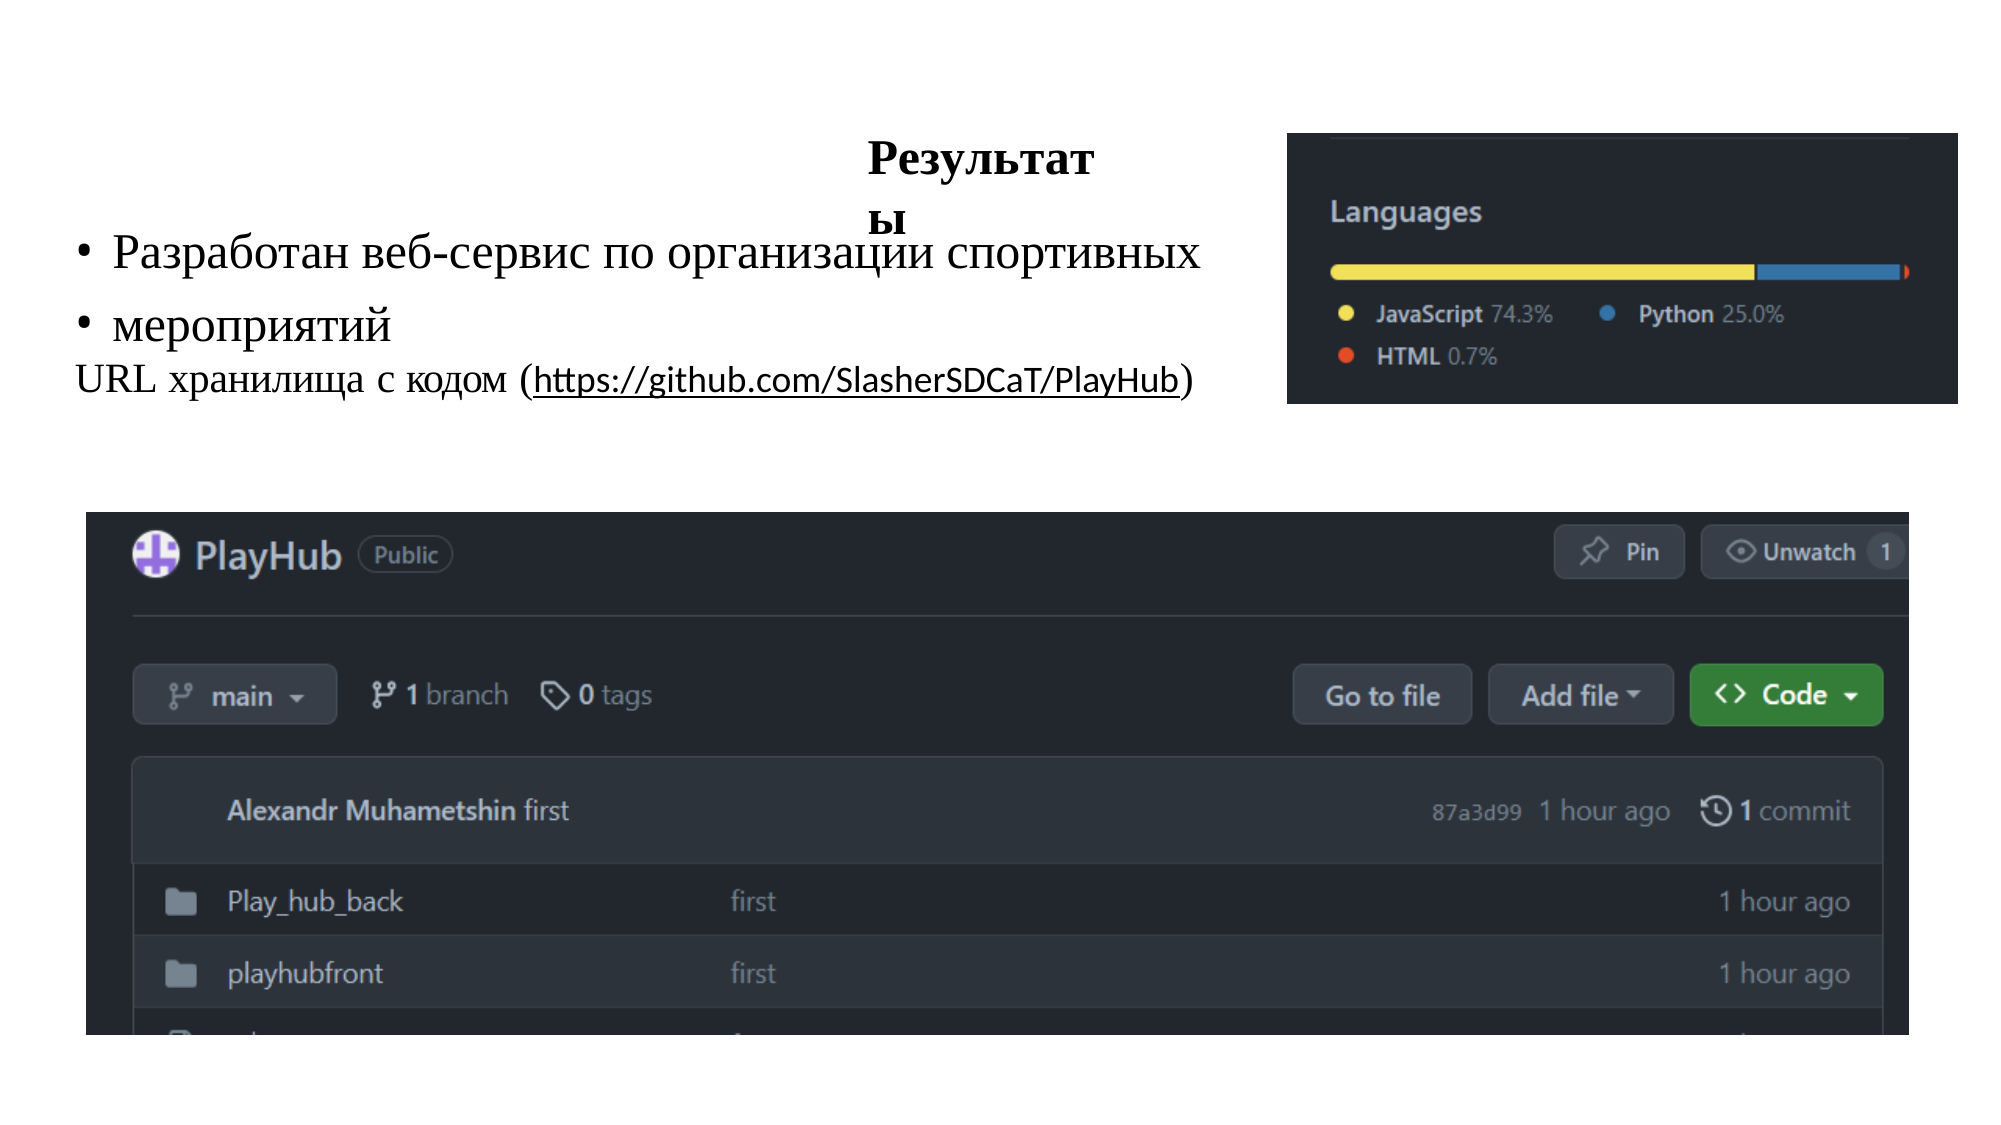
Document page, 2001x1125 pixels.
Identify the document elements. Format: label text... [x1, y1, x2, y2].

text_box Разработан веб-сервис по организации спортивных мероприятий URL хранилища с кодом (https://github.com/SlasherSDCaT/PlayHub) [72, 206, 1282, 402]
title Результаты [865, 122, 1130, 206]
picture [1287, 132, 1959, 404]
picture [86, 512, 1909, 1035]
